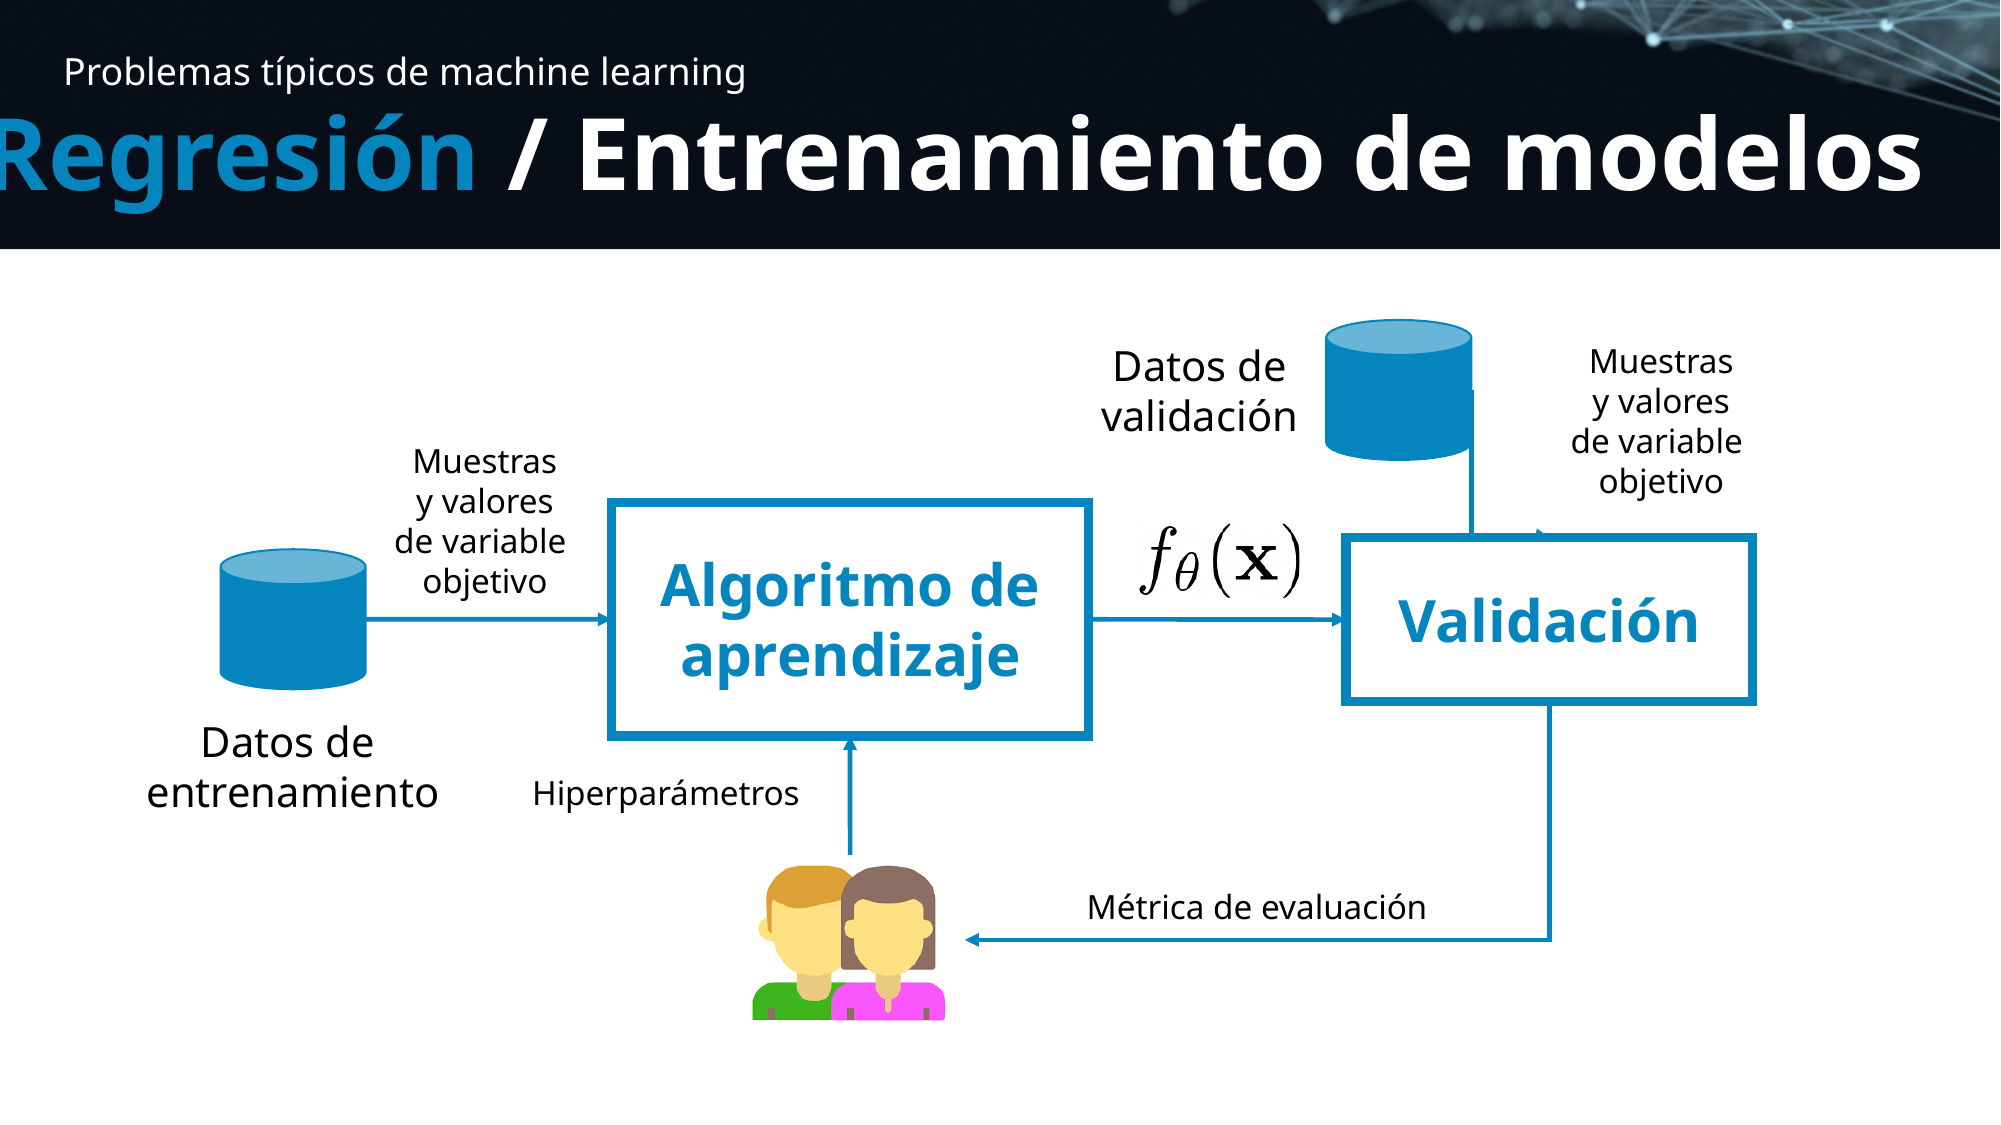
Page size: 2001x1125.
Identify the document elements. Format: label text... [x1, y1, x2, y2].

text_box [1325, 318, 1473, 461]
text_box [0, 0, 2000, 250]
picture [1135, 523, 1300, 598]
text_box Datos de entrenamiento [131, 708, 455, 824]
text_box [219, 548, 367, 691]
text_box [1137, 528, 1377, 1113]
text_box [1471, 389, 1550, 538]
text_box Se aprenden una serie de condiciones sobre las características de las muestras de entrenamiento [1328, 321, 1470, 353]
text_box Datos de validación [1086, 332, 1314, 448]
text_box Algoritmo de aprendizaje [645, 541, 1055, 696]
text_box Muestras y valores de variable objetivo [1555, 333, 1767, 508]
text_box [1377, 537, 1754, 702]
text_box Validación [1384, 576, 1715, 662]
text_box Hiperparámetros [517, 765, 815, 820]
text_box Si [222, 551, 364, 583]
text_box [611, 502, 1089, 737]
text_box Métrica de evaluación [1377, 878, 1443, 934]
picture [749, 824, 951, 1026]
text_box Métrica de evaluación [1071, 878, 1137, 934]
text_box Muestras y valores de variable objetivo [379, 432, 591, 608]
